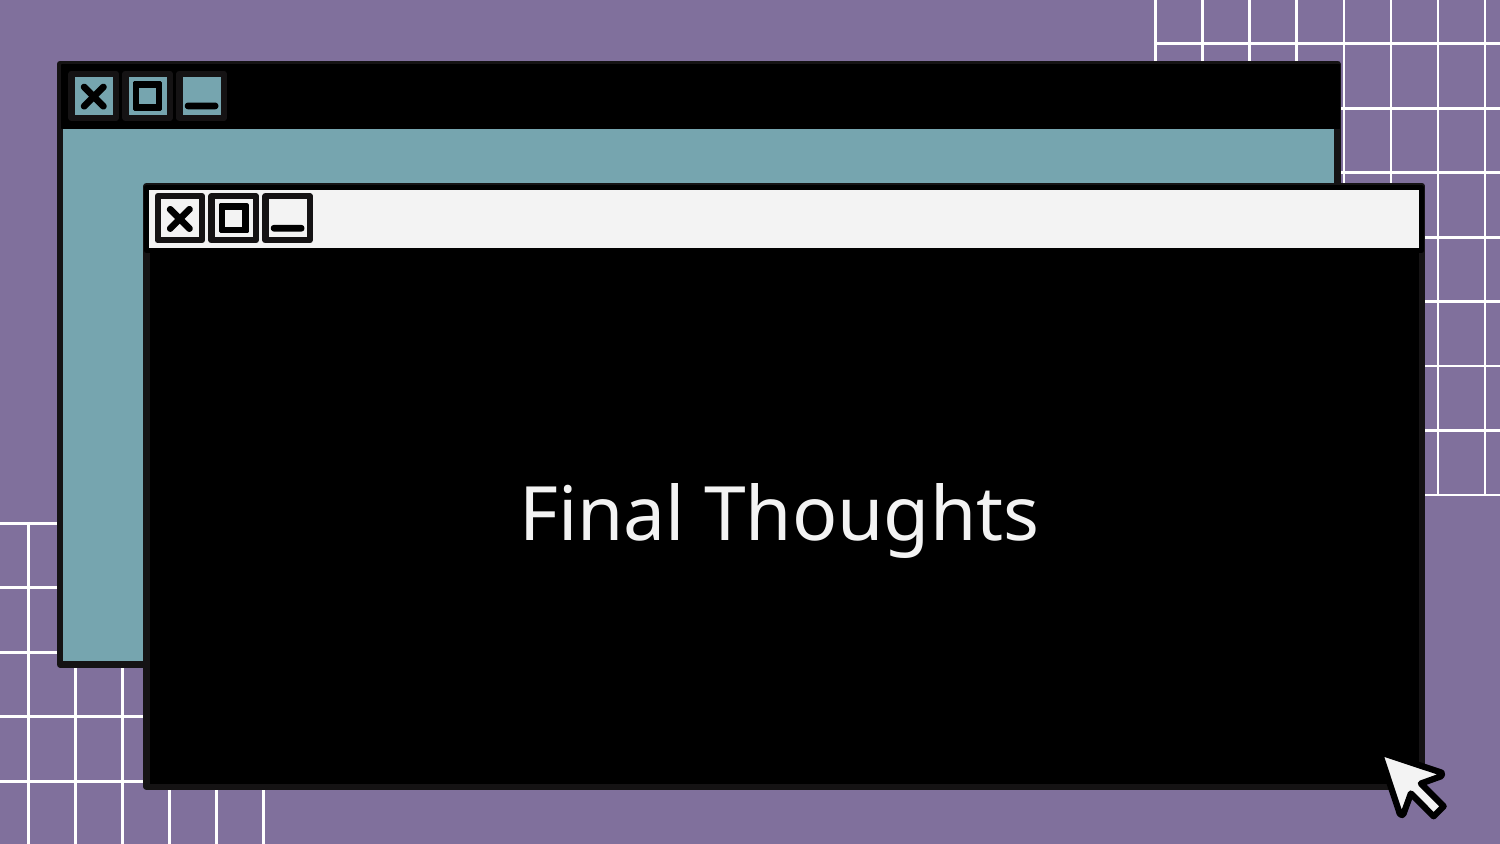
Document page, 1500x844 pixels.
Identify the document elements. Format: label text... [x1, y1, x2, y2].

title Final Thoughts [211, 397, 1367, 804]
